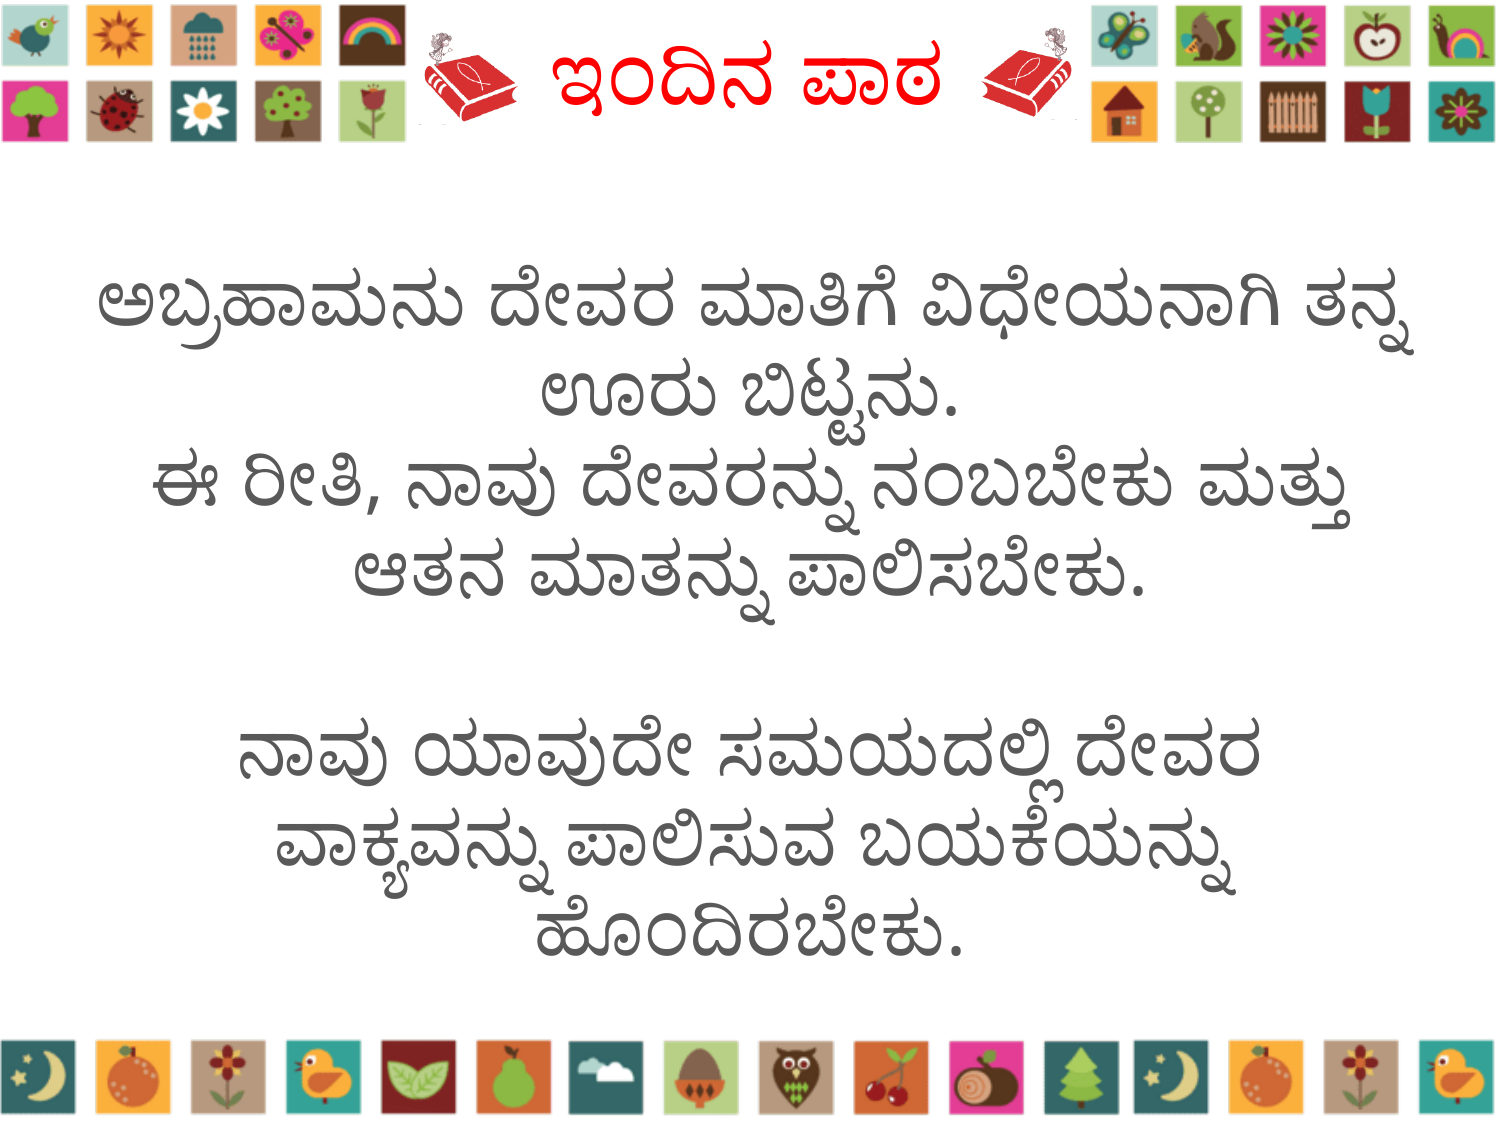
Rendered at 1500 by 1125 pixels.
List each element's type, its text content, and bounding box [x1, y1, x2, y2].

picture [0, 3, 550, 150]
picture [950, 3, 1500, 150]
text_box ಅಬ್ರಹಾಮನು ದೇವರ ಮಾತಿಗೆ ವಿಧೇಯನಾಗಿ ತನ್ನ ಊರು ಬಿಟ್ಟನು. ಈ ರೀತಿ, ನಾವು ದೇವರನ್ನು ನಂಬಬೇಕು ಮತ್ತು ಆತನ ಮಾತನ್ನು ಪಾಲಿಸಬೇಕು. ನಾವು ಯಾವುದೇ ಸಮಯದಲ್ಲಿ ದೇವರ ವಾಕ್ಯವನ್ನು ಪಾಲಿಸುವ ಬಯಕೆಯನ್ನು ಹೊಂದಿರಬೇಕು. [76, 243, 1424, 979]
text_box ಇಂದಿನ ಪಾಠ [425, 13, 1077, 129]
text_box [0, 1028, 1500, 1118]
